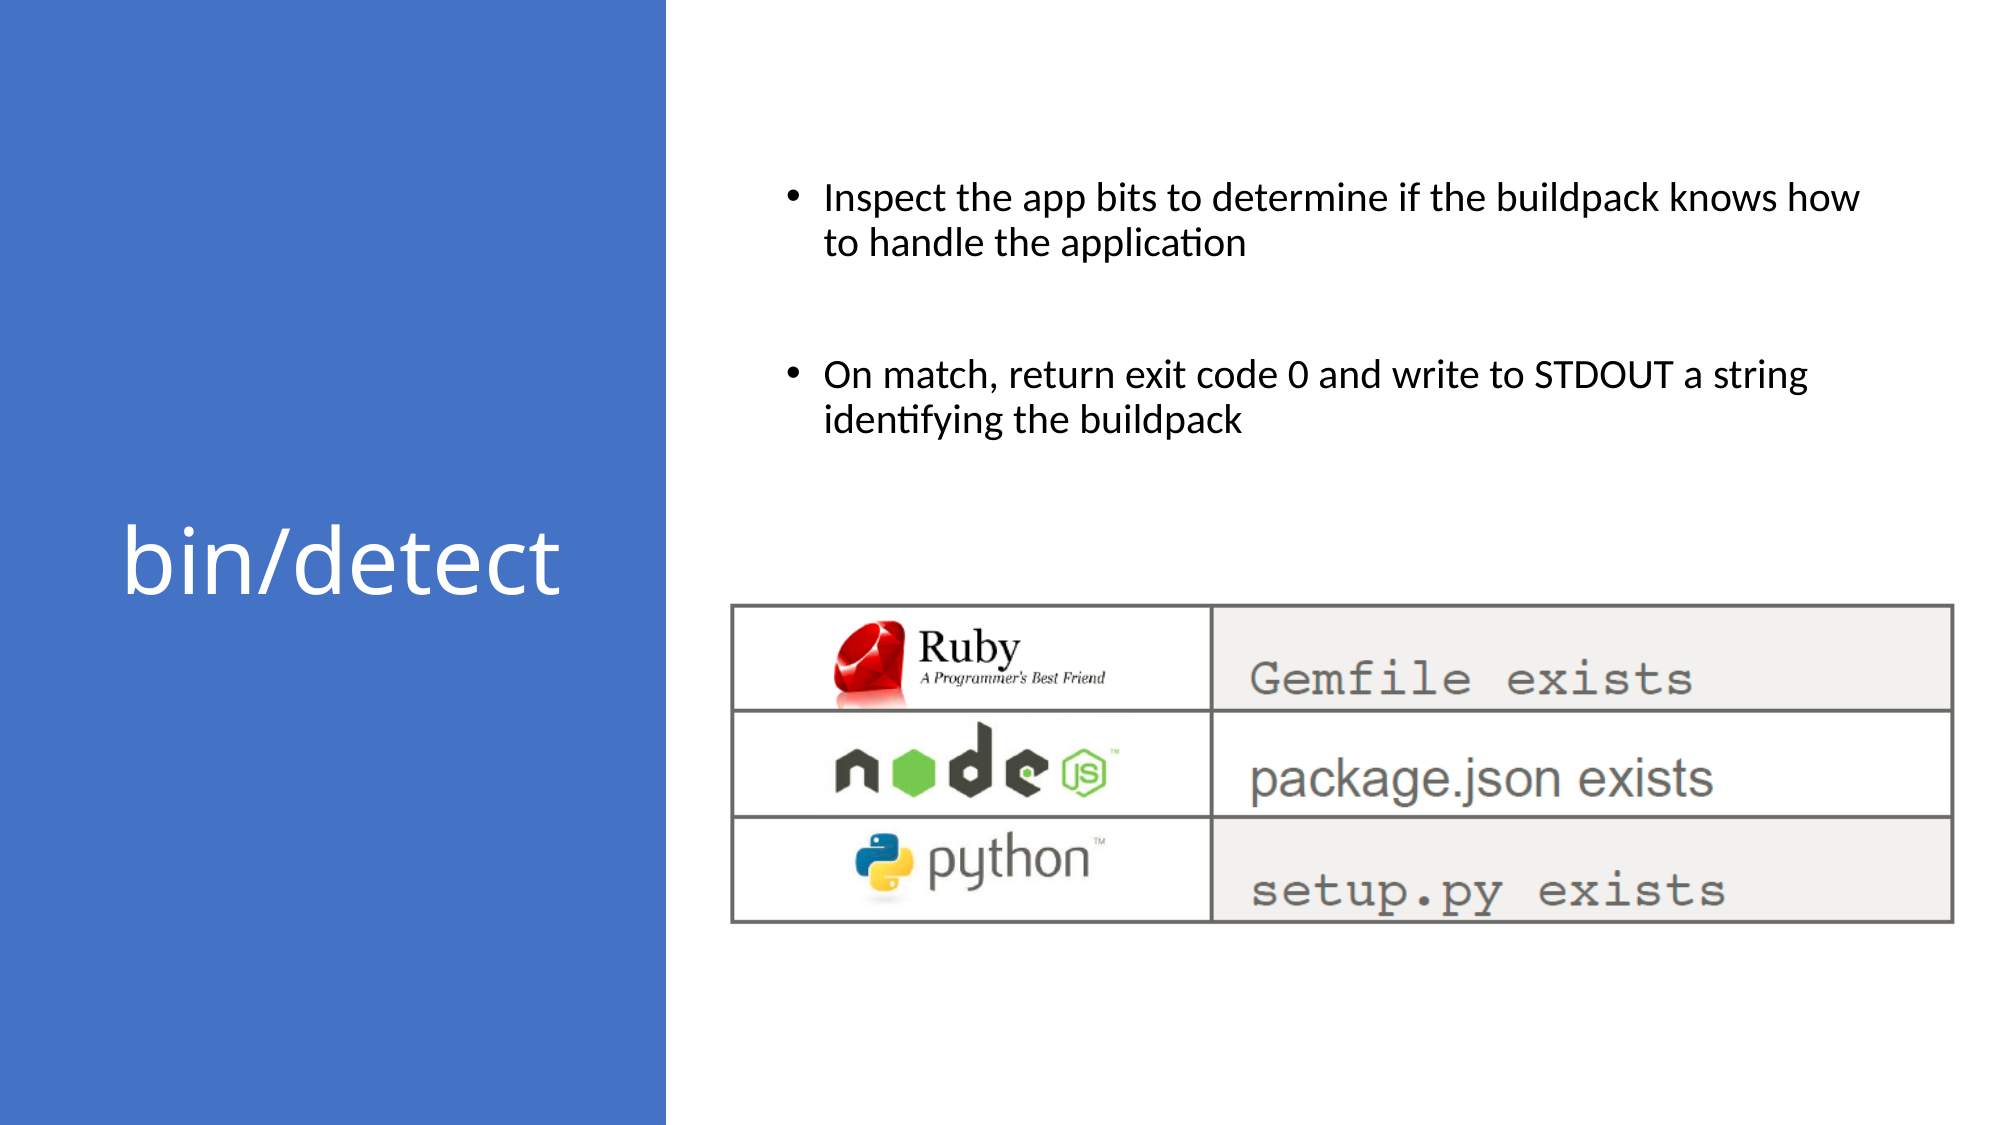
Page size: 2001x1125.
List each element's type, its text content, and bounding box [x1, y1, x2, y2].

text_box [0, 0, 667, 1125]
list Inspect the app bits to determine if the buildpack knows how to handle the application On match, return exit code 0 and write to STDOUT a string identifying the buildpack [770, 104, 1895, 513]
title bin/detect [105, 104, 614, 1026]
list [720, 600, 1965, 928]
